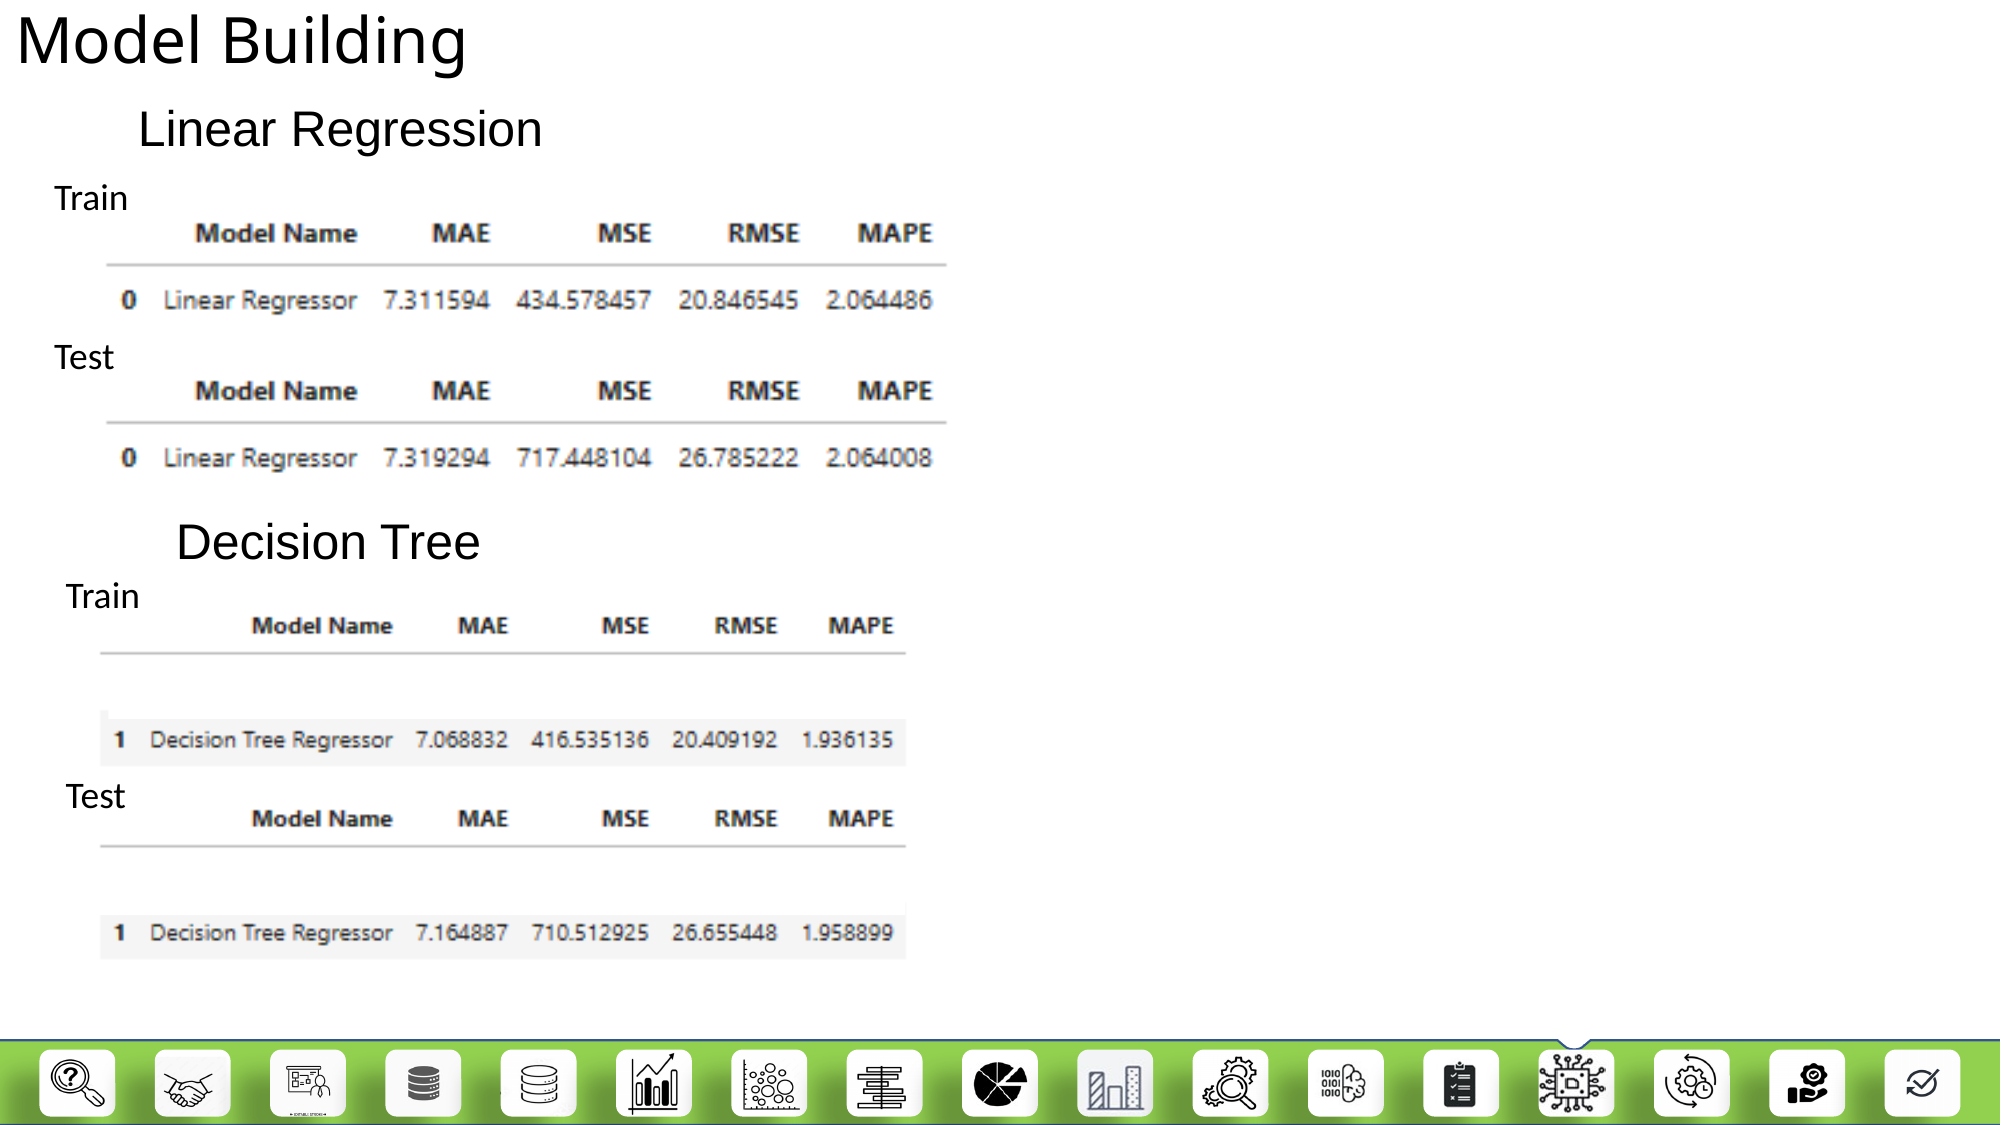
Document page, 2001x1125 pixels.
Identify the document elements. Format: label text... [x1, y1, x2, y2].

text_box [269, 1048, 347, 1118]
text_box [1250, 1118, 1261, 1125]
text_box [1136, 1118, 1146, 1125]
text_box [384, 1048, 463, 1118]
text_box Model Building [0, 0, 692, 85]
text_box [212, 1118, 223, 1125]
text_box [1481, 1118, 1492, 1125]
text_box [329, 1118, 338, 1125]
picture [94, 211, 974, 521]
text_box [1076, 1048, 1155, 1118]
text_box [1191, 1048, 1270, 1118]
text_box [906, 1118, 915, 1125]
text_box [1422, 1048, 1501, 1118]
text_box [444, 1118, 454, 1125]
text_box [1021, 1118, 1030, 1125]
text_box [730, 1048, 809, 1118]
text_box Train [39, 165, 324, 226]
text_box [789, 1118, 800, 1125]
text_box [1306, 1048, 1385, 1118]
text_box [97, 1118, 108, 1125]
text_box Linear Regression [122, 88, 770, 211]
text_box [673, 1118, 684, 1125]
text_box [960, 1048, 1039, 1118]
text_box [1365, 1118, 1376, 1125]
text_box [1652, 1048, 1731, 1118]
text_box [499, 1048, 578, 1118]
text_box [615, 1048, 693, 1118]
text_box [1883, 1048, 1962, 1118]
text_box [845, 1048, 924, 1118]
text_box [0, 1039, 1571, 1071]
text_box [1537, 1048, 1616, 1118]
text_box [560, 1118, 569, 1125]
text_box [1577, 1039, 2000, 1125]
text_box Train [50, 563, 335, 624]
text_box [153, 1048, 232, 1118]
text_box Test [50, 763, 94, 824]
picture [94, 604, 932, 969]
text_box [38, 1048, 117, 1118]
text_box [1768, 1048, 1847, 1118]
text_box Test [39, 324, 94, 385]
text_box Decision Tree [160, 521, 808, 604]
